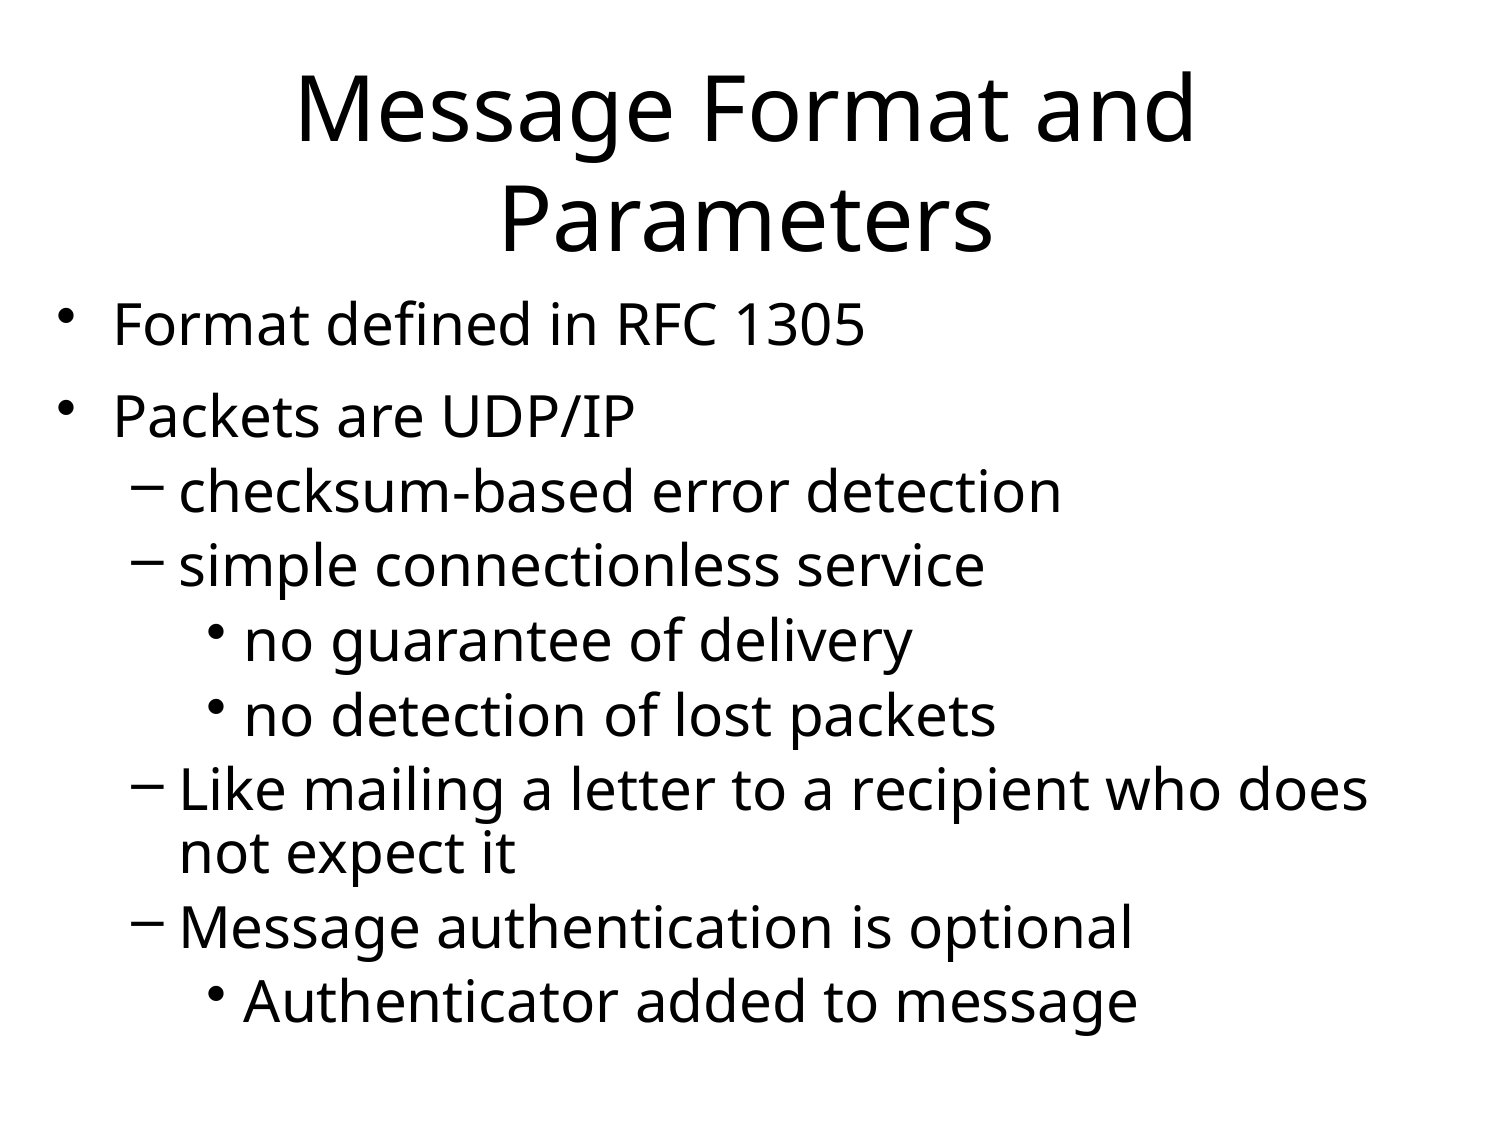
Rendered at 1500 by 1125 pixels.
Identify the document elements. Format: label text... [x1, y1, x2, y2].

list Format defined in RFC 1305 Packets are UDP/IP checksum-based error detection simple connectionless service no guarantee of delivery no detection of lost packets Like mailing a letter to a recipient who does not expect it Message authentication is optional Authenticator added to message [41, 287, 1459, 1038]
title Message Format and Parameters [112, 99, 1382, 220]
